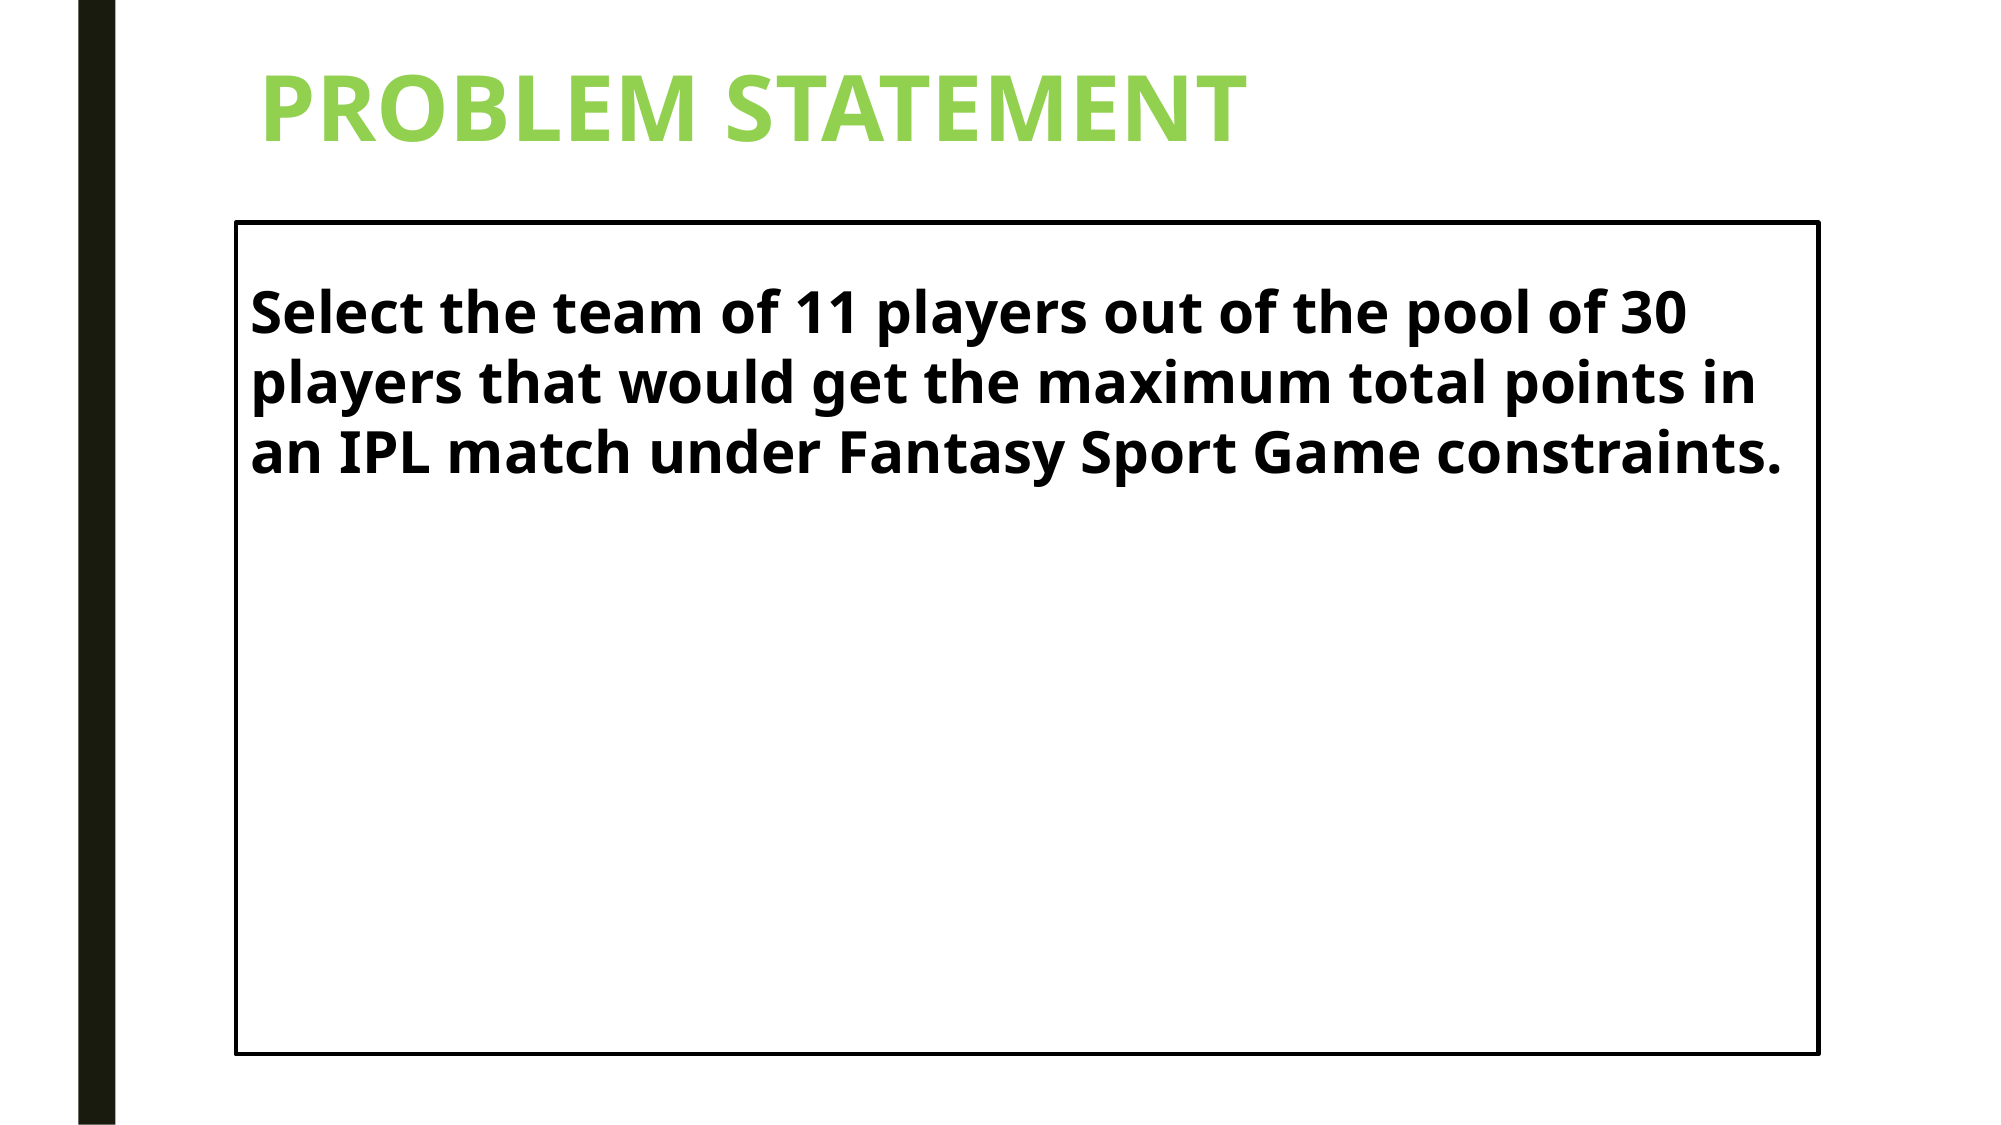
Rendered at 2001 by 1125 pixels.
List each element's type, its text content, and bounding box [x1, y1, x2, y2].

text_box PROBLEM STATEMENT [244, 56, 1819, 220]
text_box Select the team of 11 players out of the pool of 30 players that would get the maximum total points in an IPL match under Fantasy Sport Game constraints. [234, 220, 1821, 1056]
